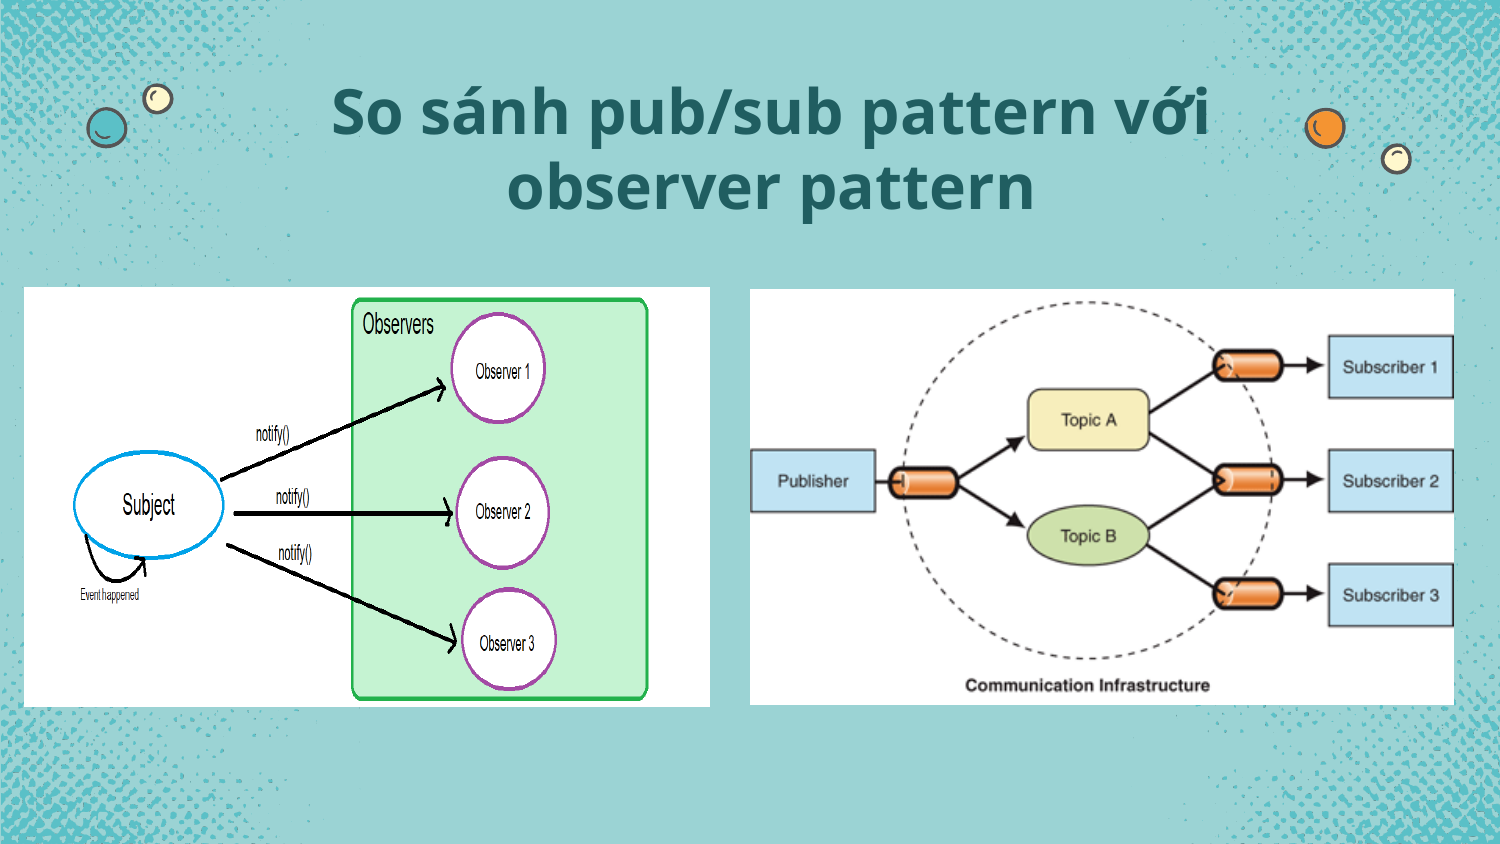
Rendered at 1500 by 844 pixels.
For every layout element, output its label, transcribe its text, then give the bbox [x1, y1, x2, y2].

picture [1, 0, 1500, 844]
text_box [79, 689, 1349, 756]
text_box So sánh pub/sub pattern với observer pattern [142, 57, 1401, 238]
